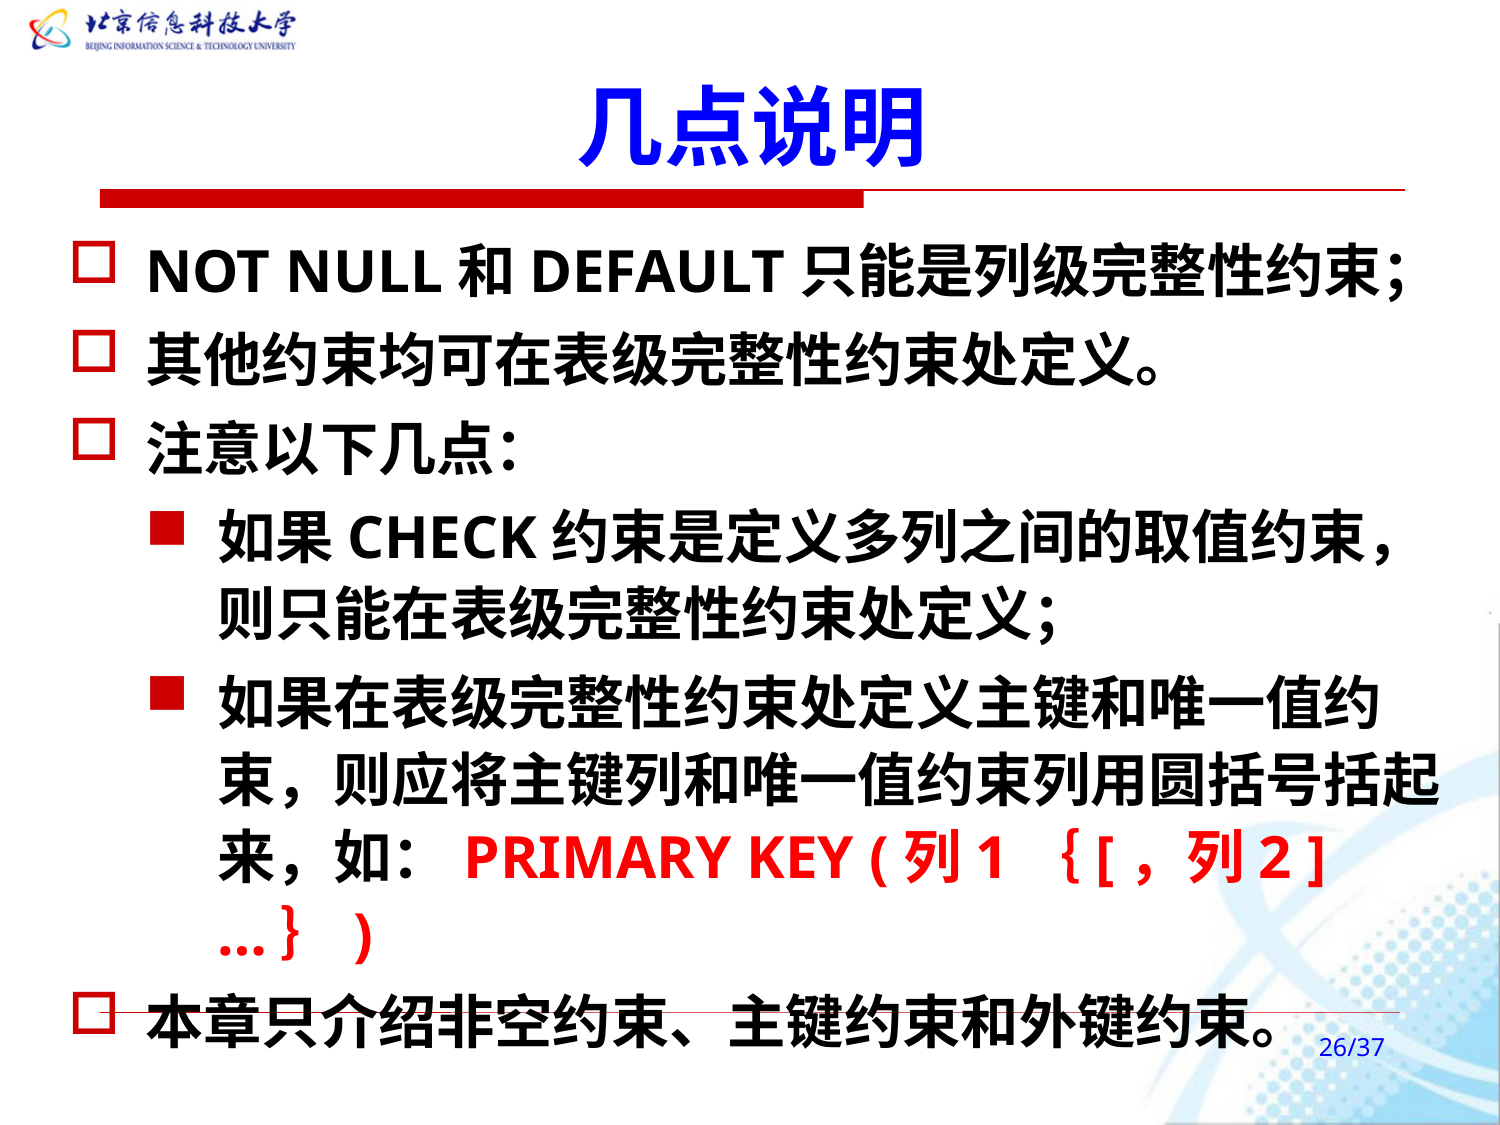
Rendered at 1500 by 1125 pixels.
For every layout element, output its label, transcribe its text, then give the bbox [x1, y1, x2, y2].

title 几点说明 [98, 49, 1406, 185]
picture [0, 0, 1500, 1125]
list NOT NULL和DEFAULT只能是列级完整性约束； 其他约束均可在表级完整性约束处定义。 注意以下几点： 如果CHECK约束是定义多列之间的取值约束，则只能在表级完整性约束处定义； 如果在表级完整性约束处定义主键和唯一值约束，则应将主键列和唯一值约束列用圆括号括起来，如：PRIMARY KEY (列1｛[，列2 ] …｝) 本章只介绍非空约束、主键约束和外键约束。 [52, 219, 1483, 1000]
slide_number [99, 1024, 432, 1103]
slide_number /37 [1074, 1024, 1401, 1103]
